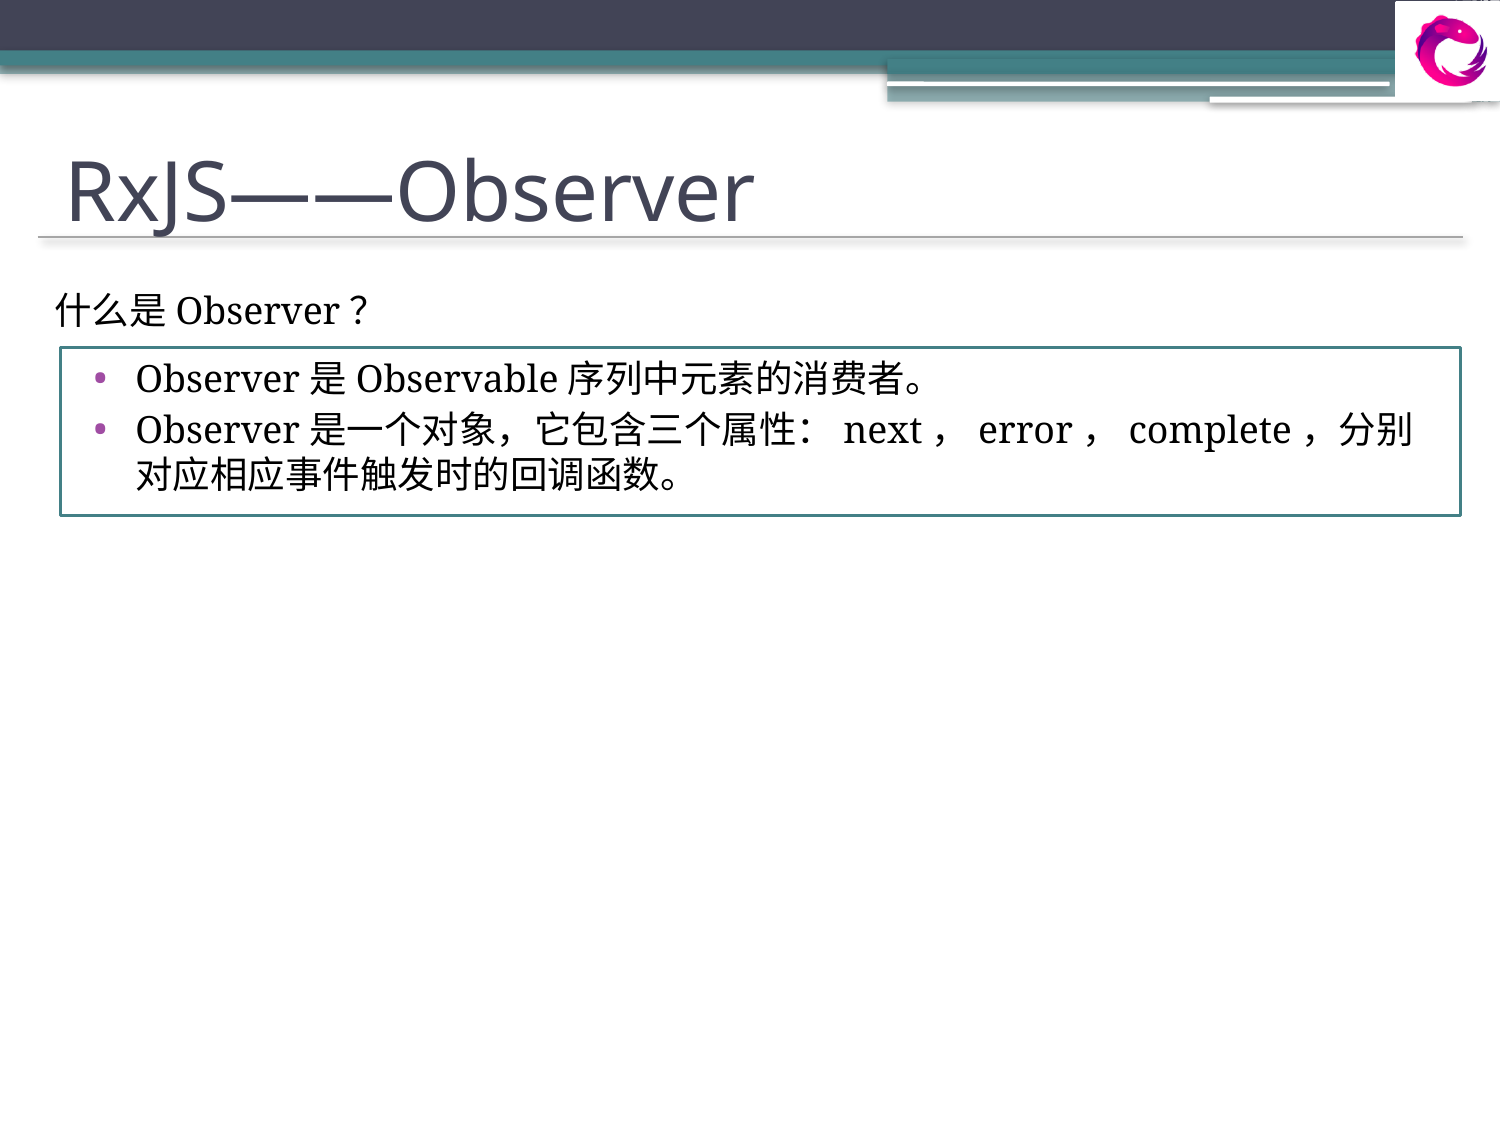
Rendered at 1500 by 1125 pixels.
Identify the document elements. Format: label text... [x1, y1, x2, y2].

text_box 什么是Observer？ [39, 279, 402, 340]
list Observer是Observable序列中元素的消费者。 Observer是一个对象，它包含三个属性：next，error，complete，分别对应相应事件触发时的回调函数。 [59, 346, 1462, 517]
picture [1412, 12, 1488, 88]
title RxJS——Observer [50, 100, 1450, 276]
